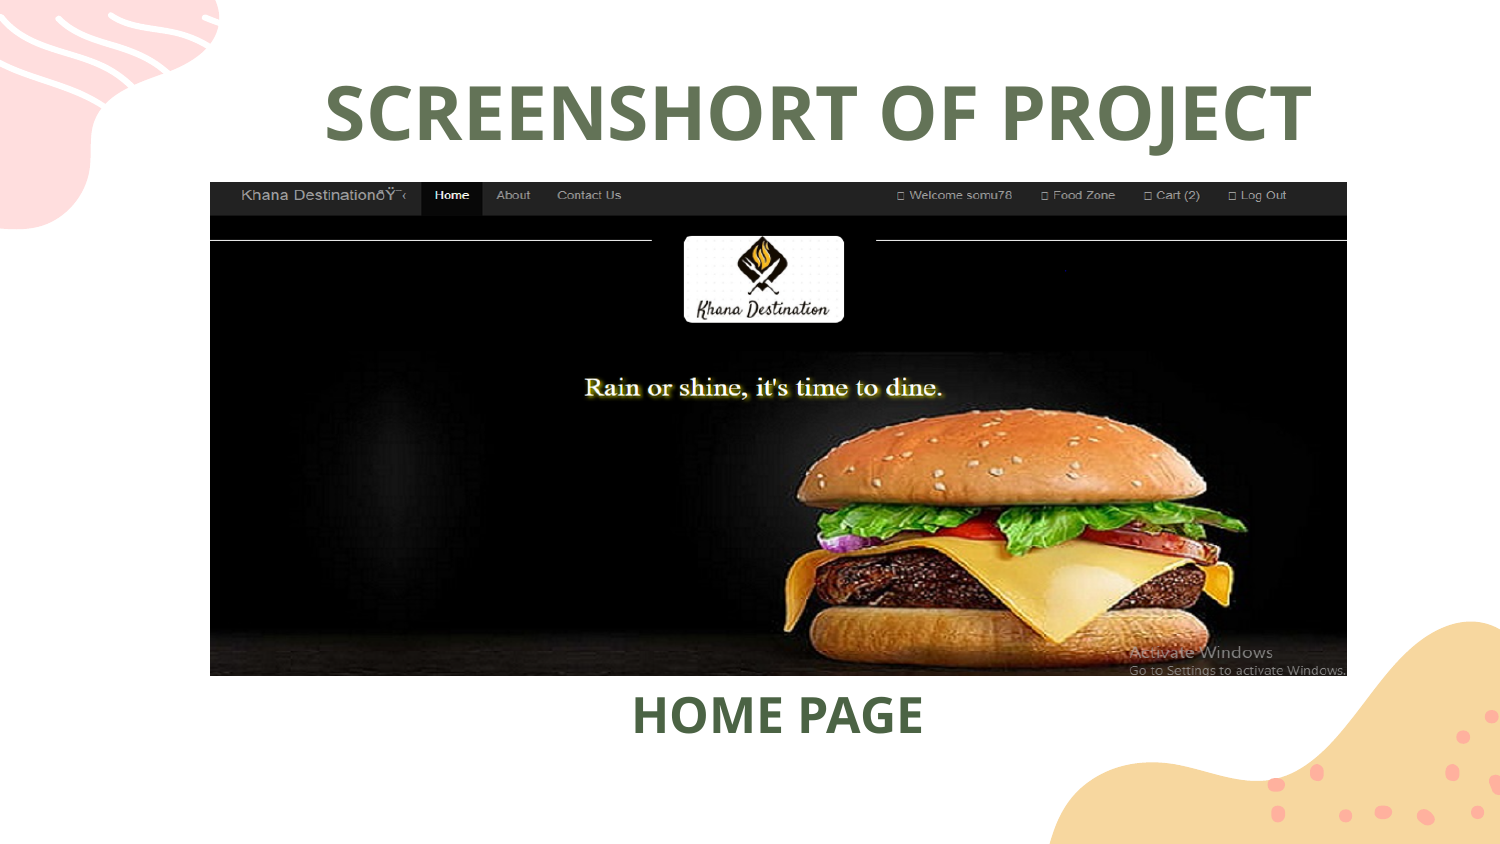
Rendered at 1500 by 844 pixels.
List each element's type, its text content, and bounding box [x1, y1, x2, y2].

text_box HOME PAGE [596, 683, 960, 751]
title SCREENSHORT OF PROJECT [309, 50, 1403, 154]
picture [209, 181, 1347, 676]
